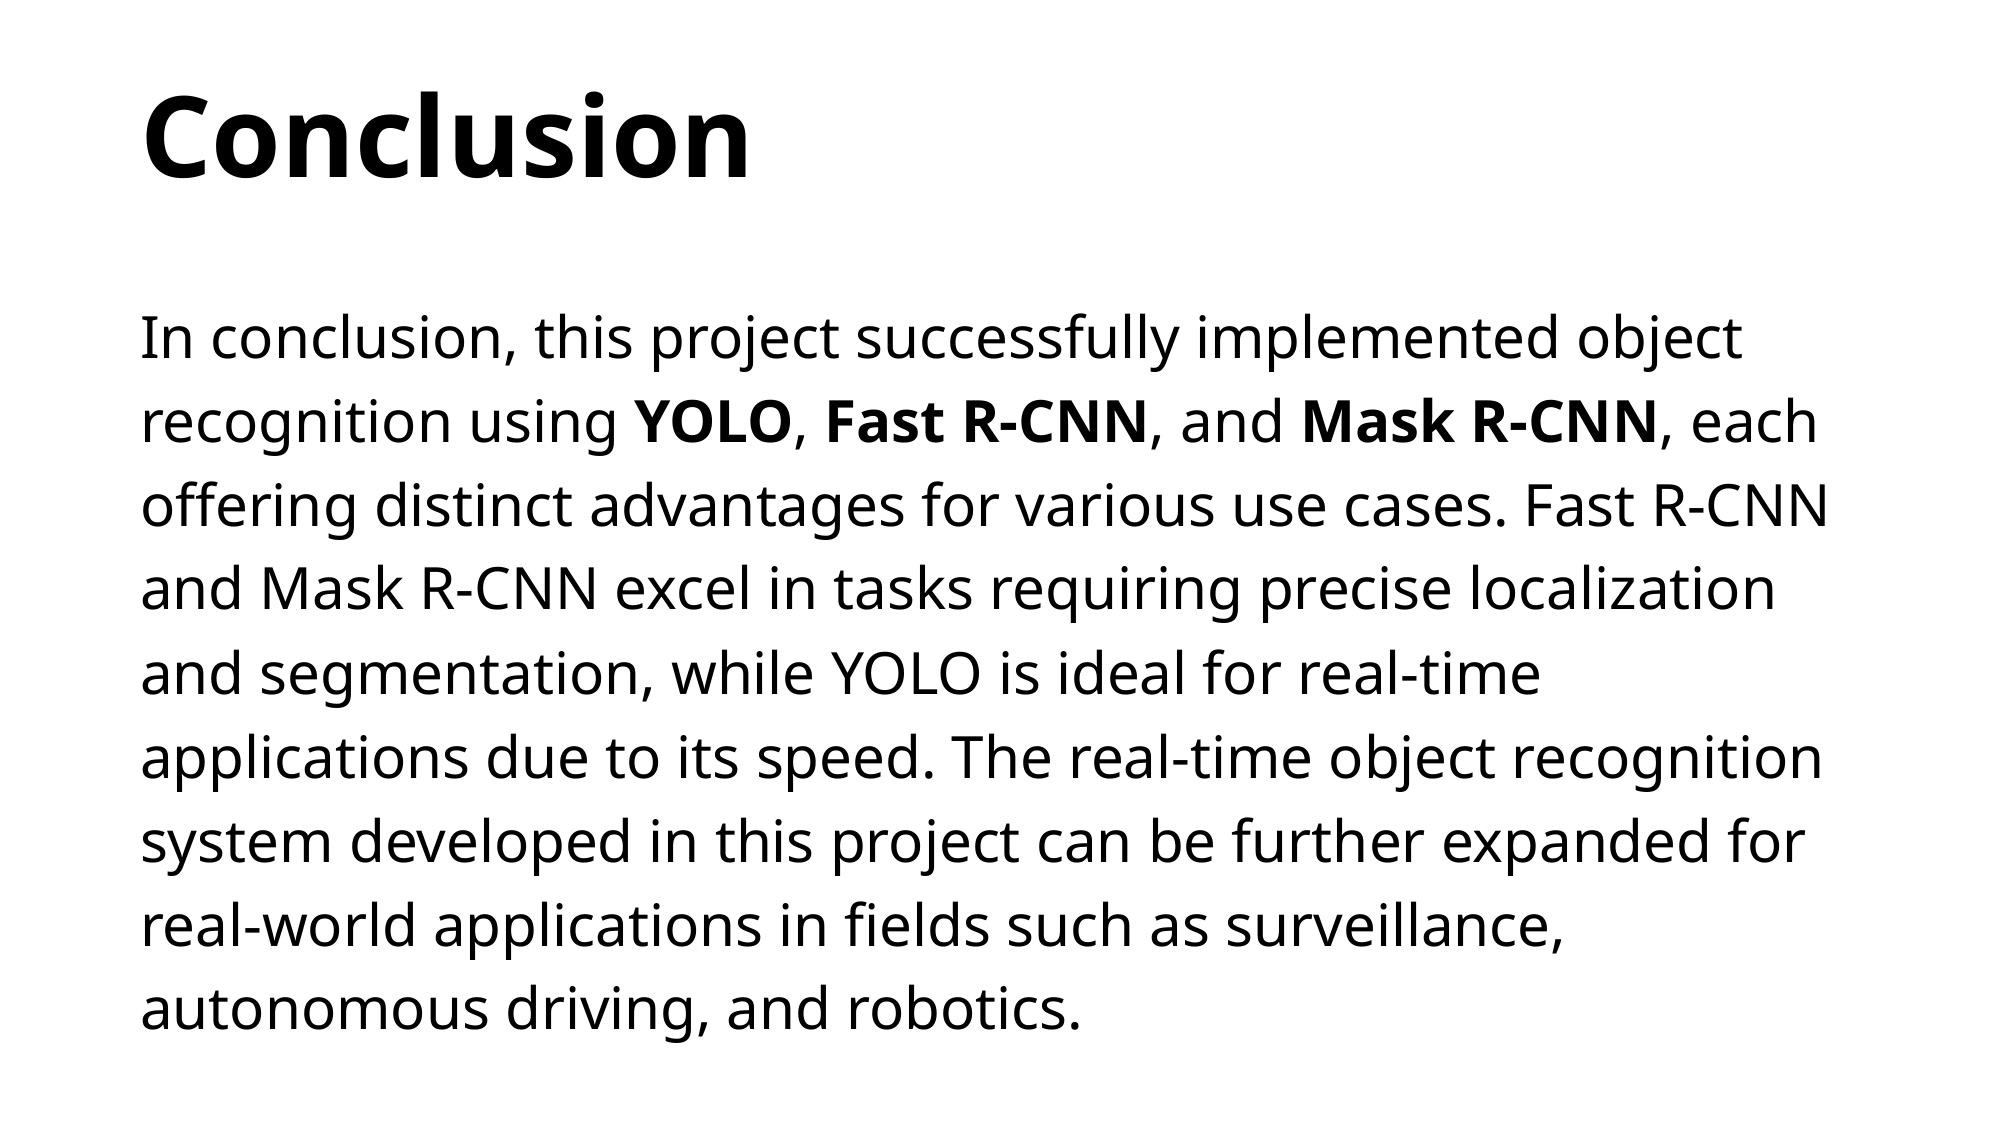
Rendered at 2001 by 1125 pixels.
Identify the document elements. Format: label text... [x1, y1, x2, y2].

title Conclusion [125, 73, 1625, 278]
list In conclusion, this project successfully implemented object recognition using YOLO, Fast R-CNN, and Mask R-CNN, each offering distinct advantages for various use cases. Fast R-CNN and Mask R-CNN excel in tasks requiring precise localization and segmentation, while YOLO is ideal for real-time applications due to its speed. The real-time object recognition system developed in this project can be further expanded for real-world applications in fields such as surveillance, autonomous driving, and robotics. [125, 278, 1875, 1000]
